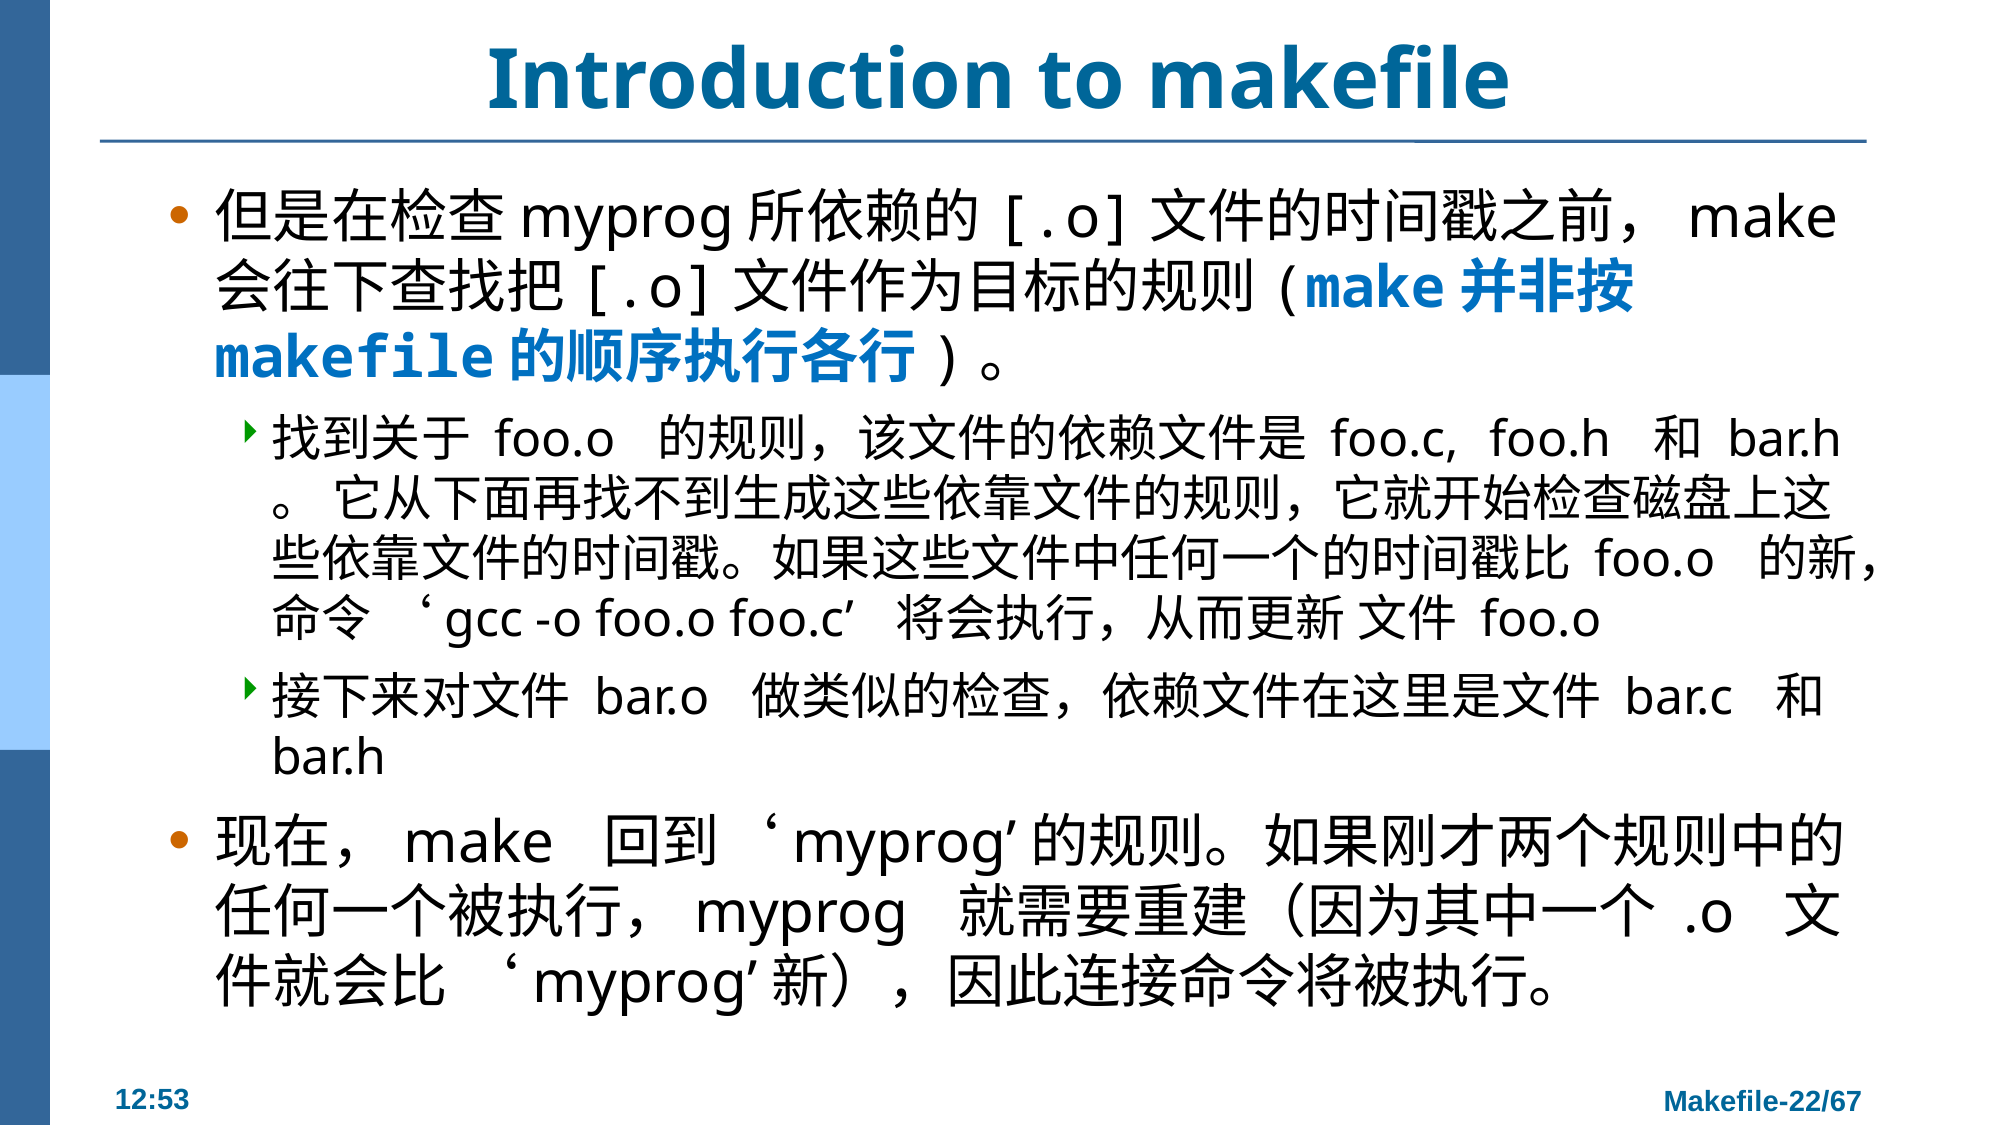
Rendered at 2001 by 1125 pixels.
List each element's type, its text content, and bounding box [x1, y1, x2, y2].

title Introduction to makefile [99, 38, 1900, 133]
list 但是在检查myprog所依赖的[.o]文件的时间戳之前，make会往下查找把[.o]文件作为目标的规则(make并非按makefile的顺序执行各行)。 找到关于 foo.o 的规则，该文件的依赖文件是 foo.c, foo.h 和 bar.h 。 它从下面再找不到生成这些依靠文件的规则，它就开始检查磁盘上这些依靠文件的时间戳。如果这些文件中任何一个的时间戳比 foo.o 的新，命令 ‘gcc -o foo.o foo.c’ 将会执行，从而更新 文件 foo.o 接下来对文件 bar.o 做类似的检查，依赖文件在这里是文件 bar.c 和 bar.h 现在，make 回到‘myprog’的规则。如果刚才两个规则中的任何一个被执行，myprog 就需要重建（因为其中一个 .o 文件就会比 ‘myprog’新），因此连接命令将被执行。 [78, 171, 1879, 931]
